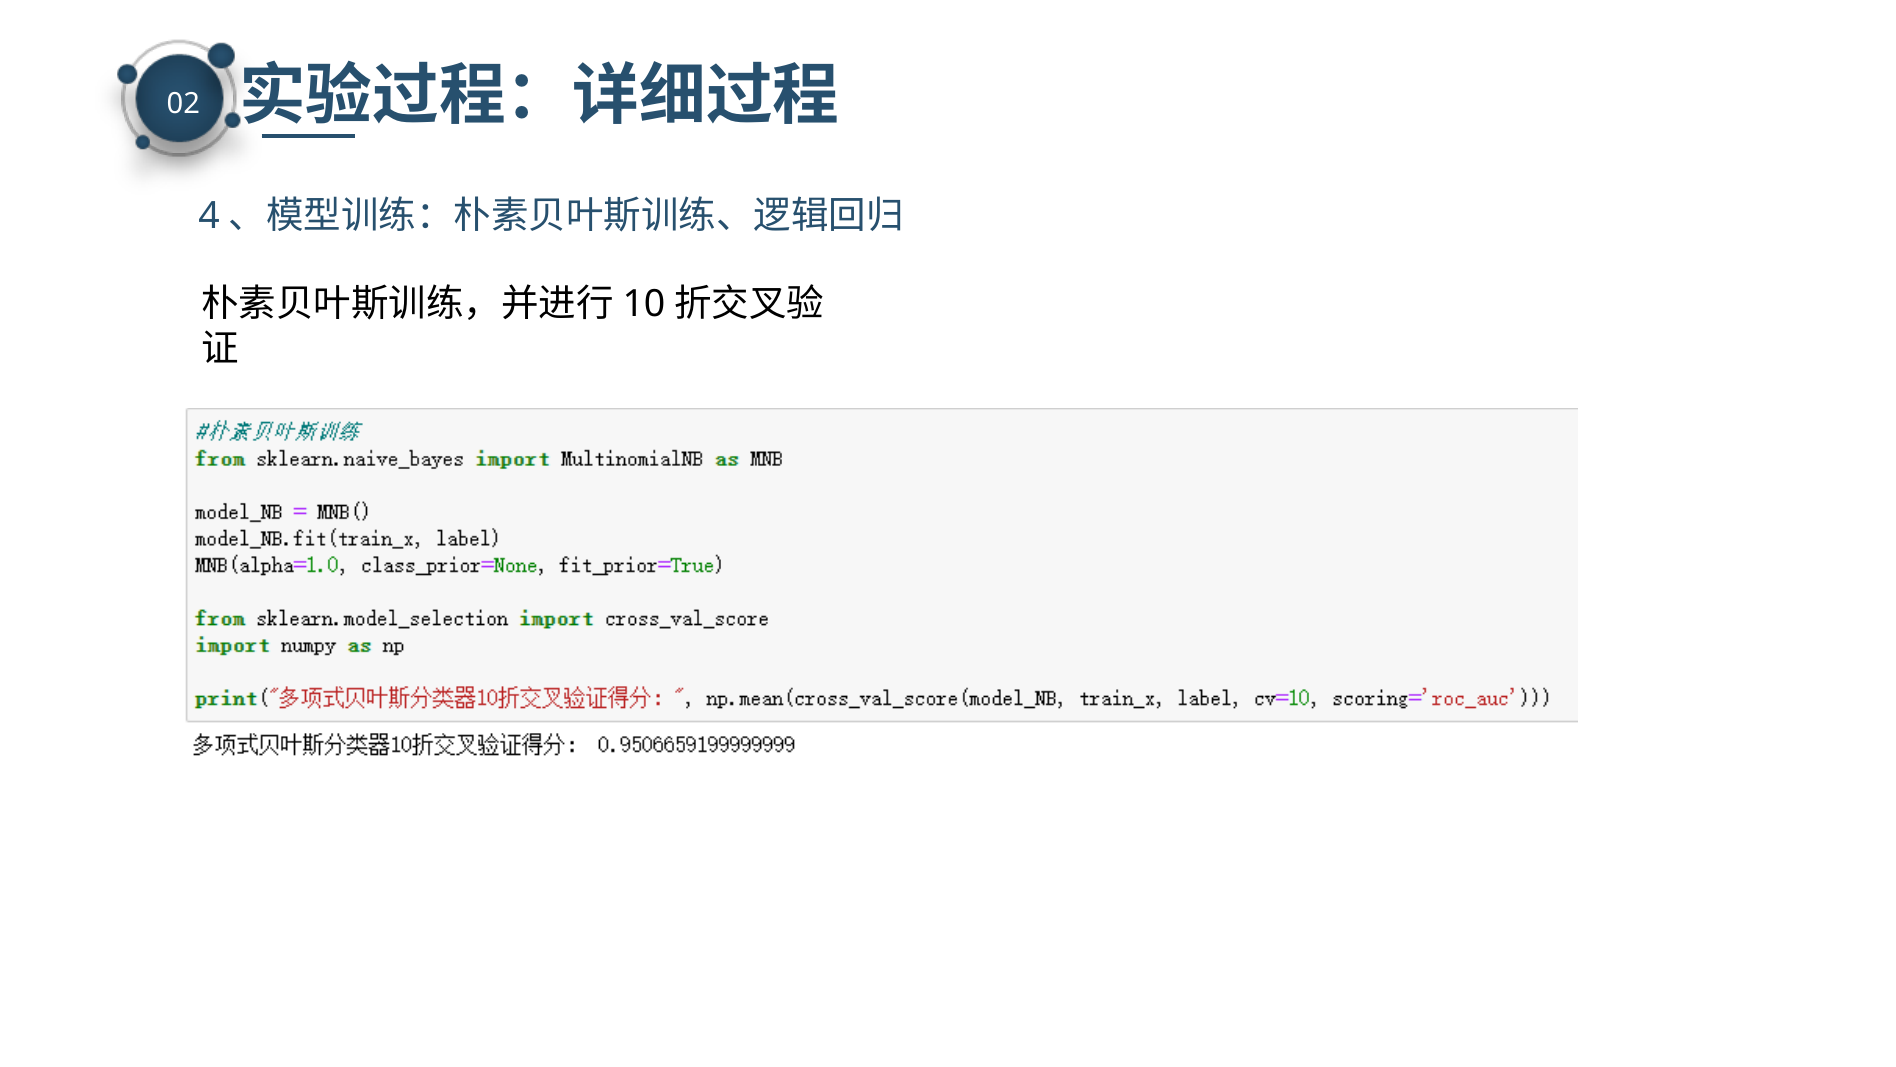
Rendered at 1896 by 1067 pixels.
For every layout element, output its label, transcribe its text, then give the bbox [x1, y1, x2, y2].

picture [183, 408, 1578, 769]
text_box 实验过程：详细过程 [278, 38, 945, 132]
text_box 朴素贝叶斯训练，并进行10折交叉验证 [186, 271, 874, 376]
picture [84, 33, 274, 207]
text_box 4、模型训练：朴素贝叶斯训练、逻辑回归 [183, 183, 1748, 243]
